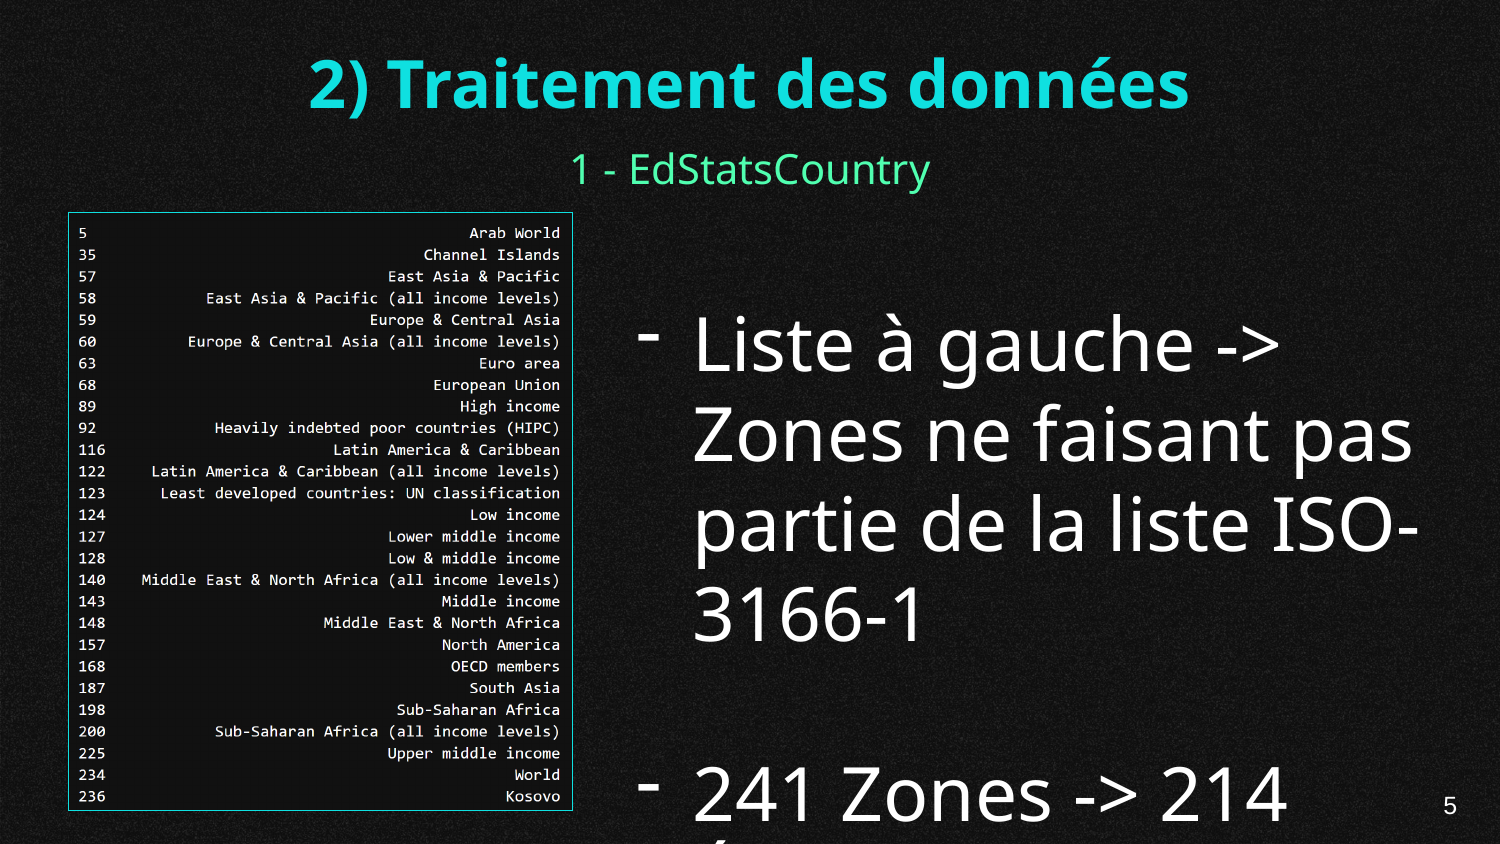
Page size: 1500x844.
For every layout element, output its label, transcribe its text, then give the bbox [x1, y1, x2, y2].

text_box 1 - EdStatsCountry [0, 127, 1500, 207]
subtitle Liste à gauche -> Zones ne faisant pas partie de la liste ISO-3166-1 241 Zones -> 214 États [621, 281, 1446, 716]
picture [68, 212, 573, 811]
text_box 2) Traitement des données [0, 16, 1500, 127]
